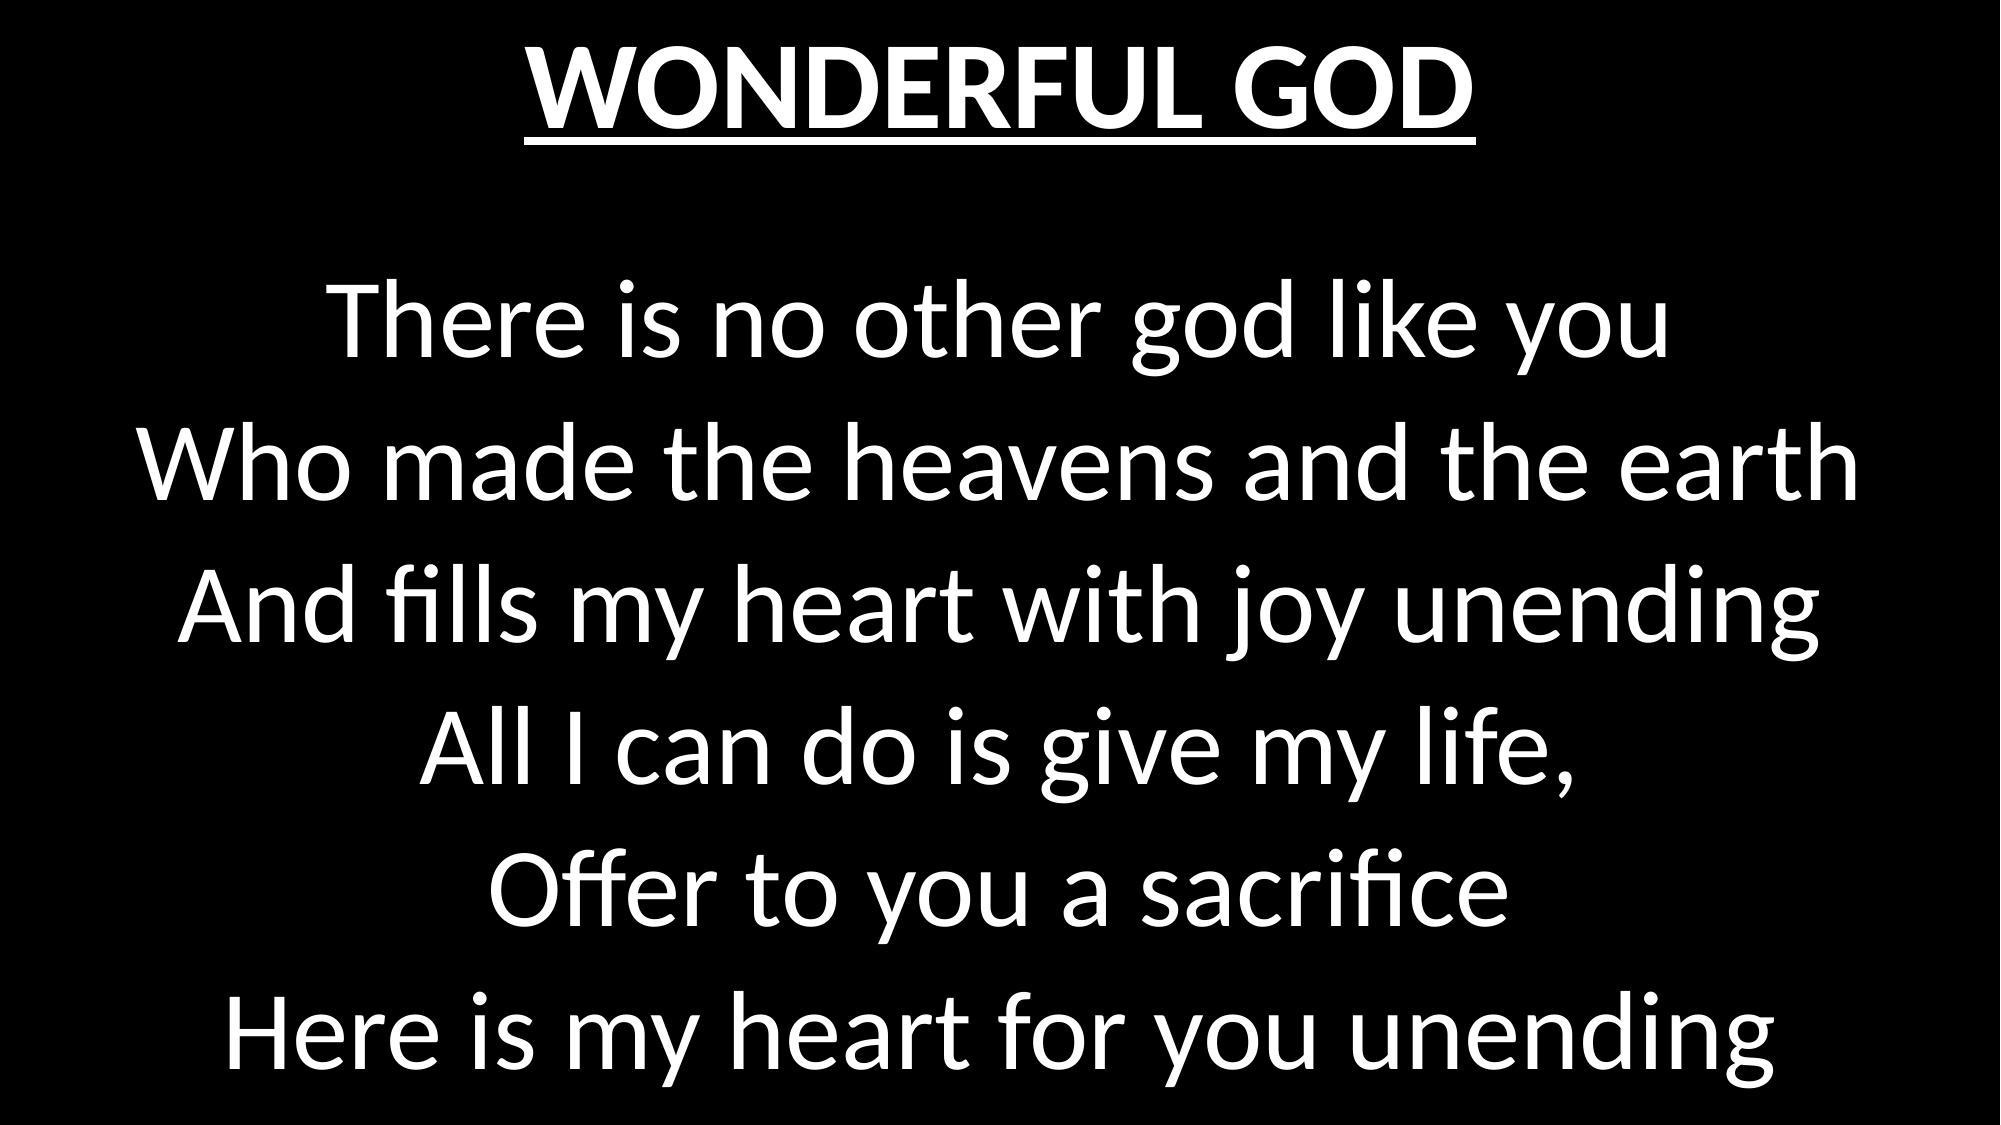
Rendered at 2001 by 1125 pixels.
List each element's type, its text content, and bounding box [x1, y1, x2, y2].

subtitle WONDERFUL GOD There is no other god like you Who made the heavens and the earth And fills my heart with joy unending All I can do is give my life, Offer to you a sacrifice Here is my heart for you unending [51, 13, 1949, 1102]
